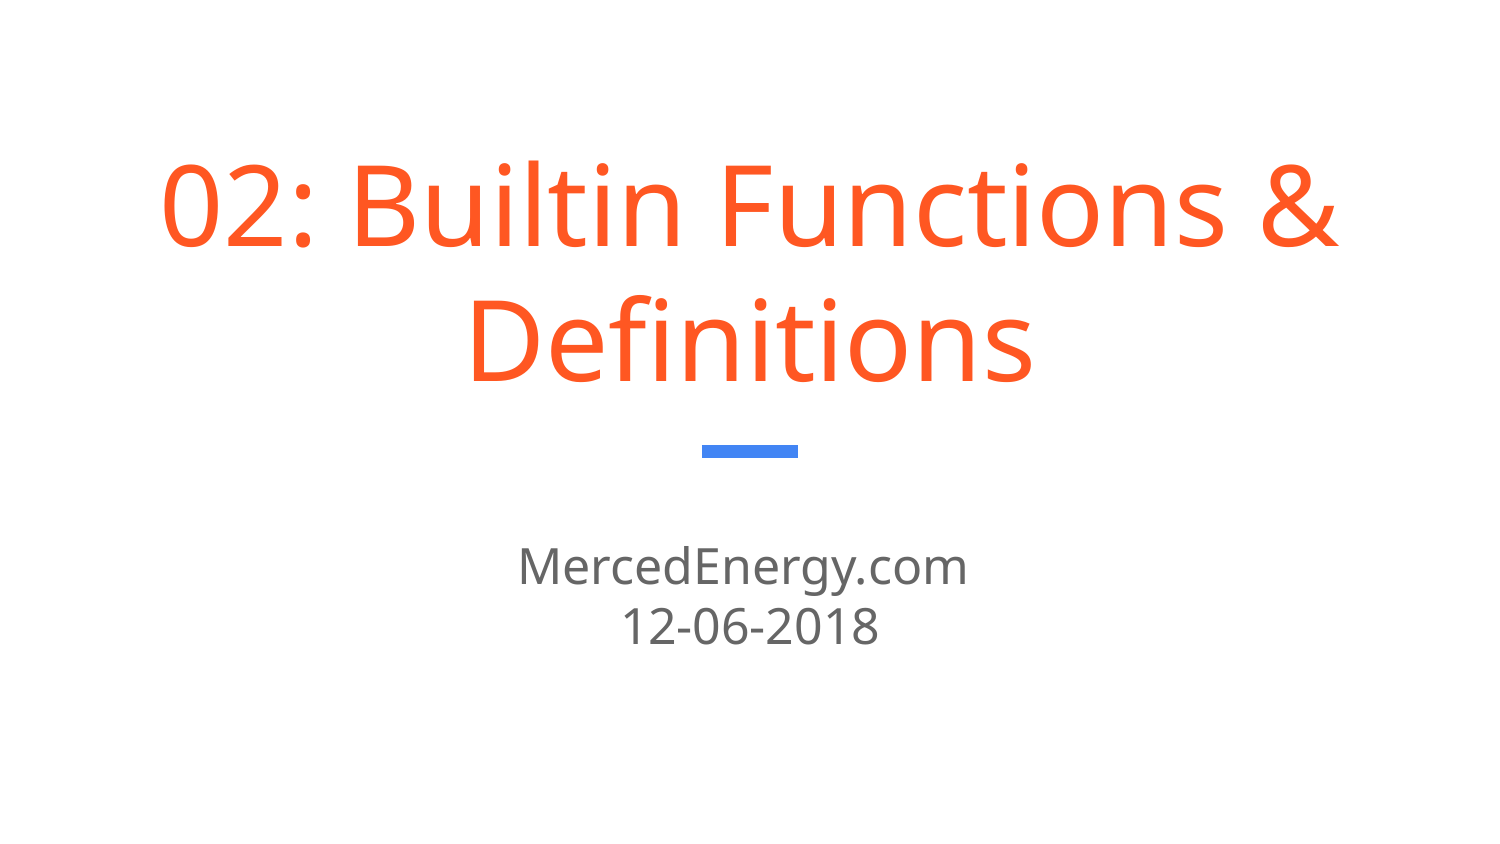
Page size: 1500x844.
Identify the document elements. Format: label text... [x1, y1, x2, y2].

subtitle MercedEnergy.com 12-06-2018 [51, 519, 1449, 640]
title 02: Builtin Functions & Definitions [51, 97, 1449, 419]
